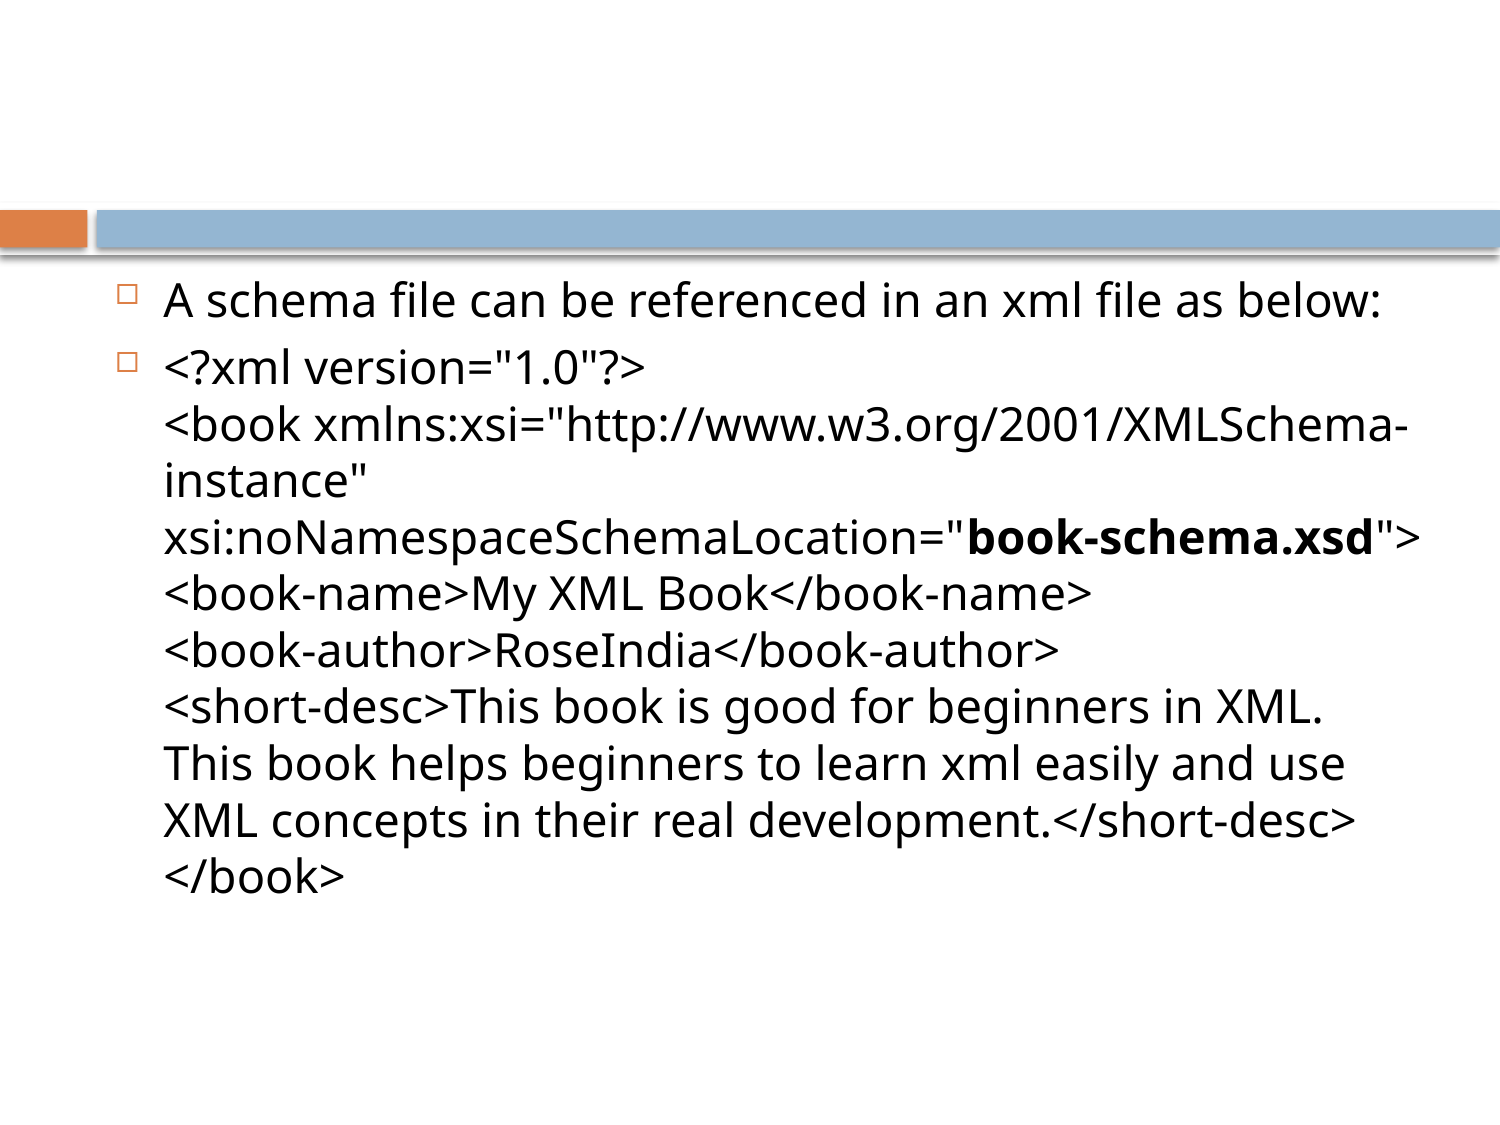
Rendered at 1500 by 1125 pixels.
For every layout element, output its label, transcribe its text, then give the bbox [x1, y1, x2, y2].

list A schema file can be referenced in an xml file as below: <?xml version="1.0"?> <book xmlns:xsi="http://www.w3.org/2001/XMLSchema-instance" xsi:noNamespaceSchemaLocation="book-schema.xsd"> <book-name>My XML Book</book-name> <book-author>RoseIndia</book-author> <short-desc>This book is good for beginners in XML. This book helps beginners to learn xml easily and use XML concepts in their real development.</short-desc> </book> [100, 262, 1438, 1000]
